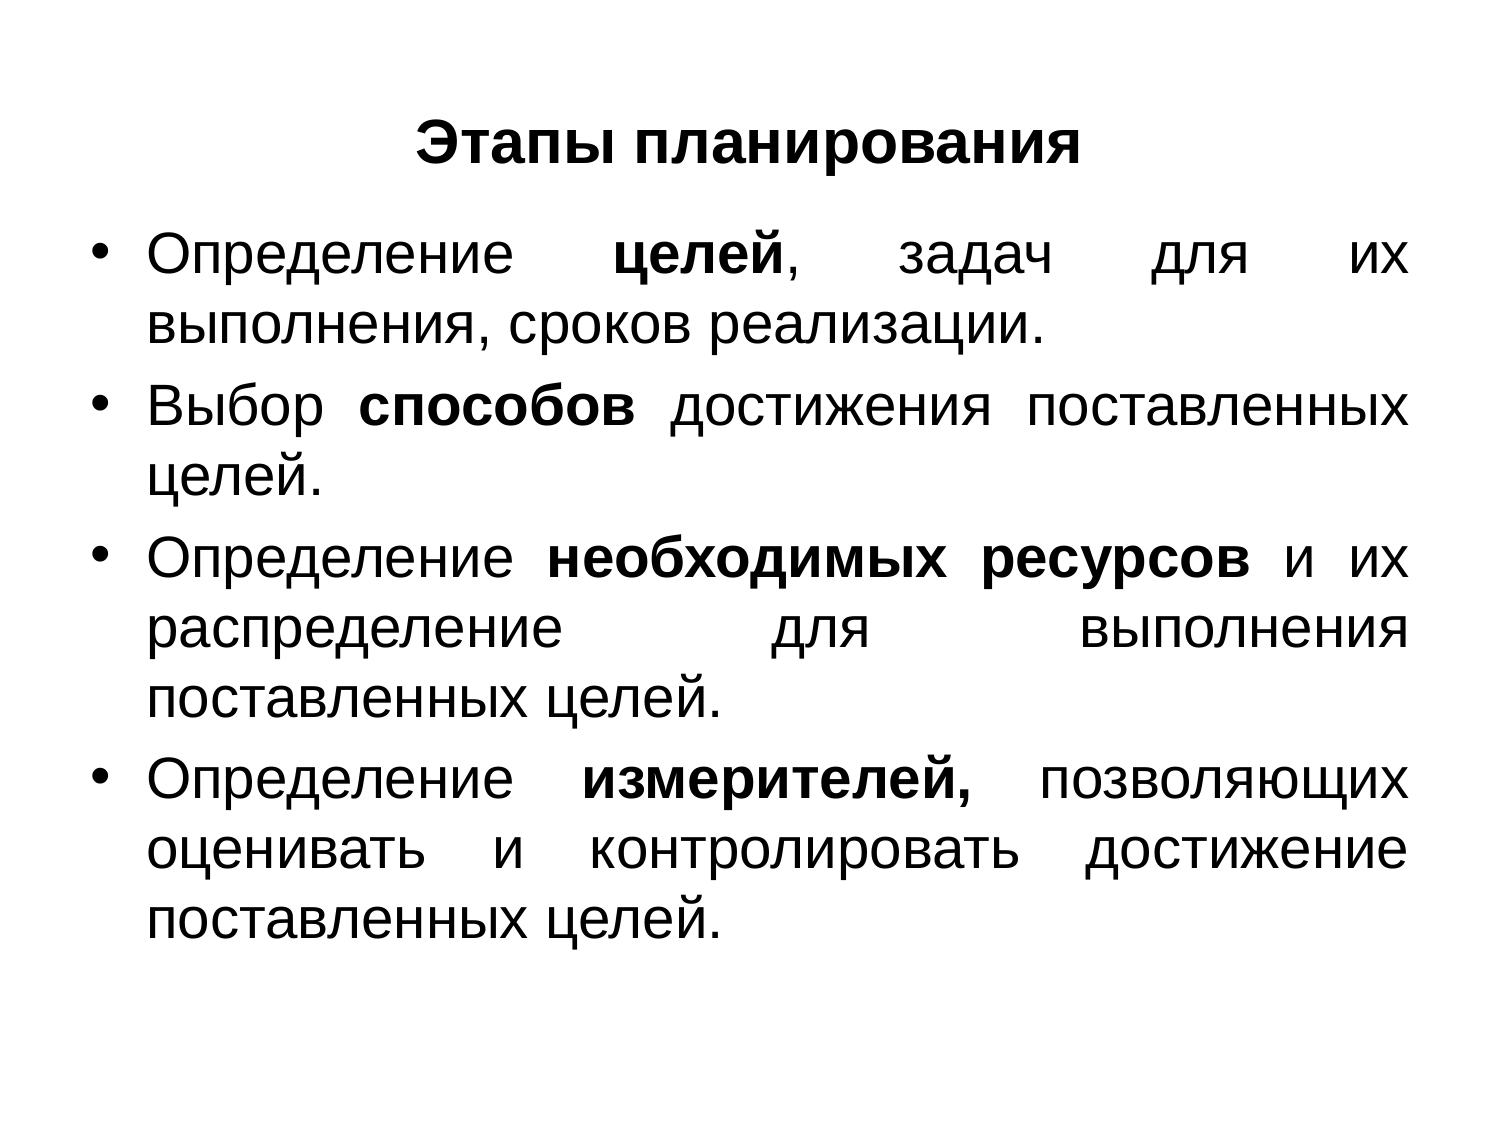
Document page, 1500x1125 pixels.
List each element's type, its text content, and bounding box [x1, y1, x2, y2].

title Этапы планирования [75, 45, 1425, 208]
list Определение целей, задач для их выполнения, сроков реализации. Выбор способов достижения поставленных целей. Определение необходимых ресурсов и их распределение для выполнения поставленных целей. Определение измерителей, позволяющих оценивать и контролировать достижение поставленных целей. [75, 208, 1425, 951]
